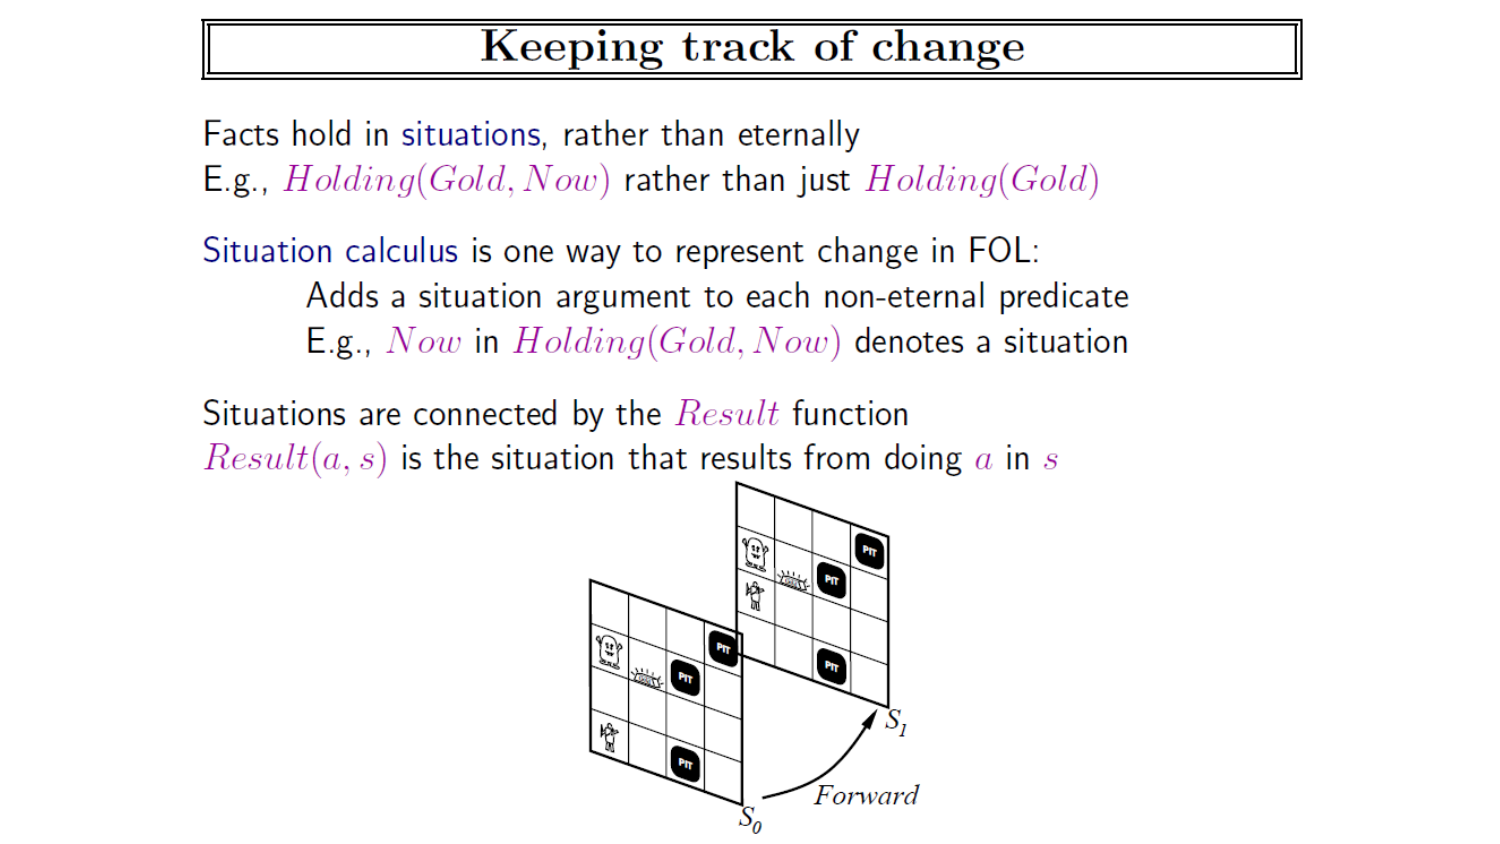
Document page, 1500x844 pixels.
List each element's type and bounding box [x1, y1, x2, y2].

picture [190, 10, 1314, 835]
